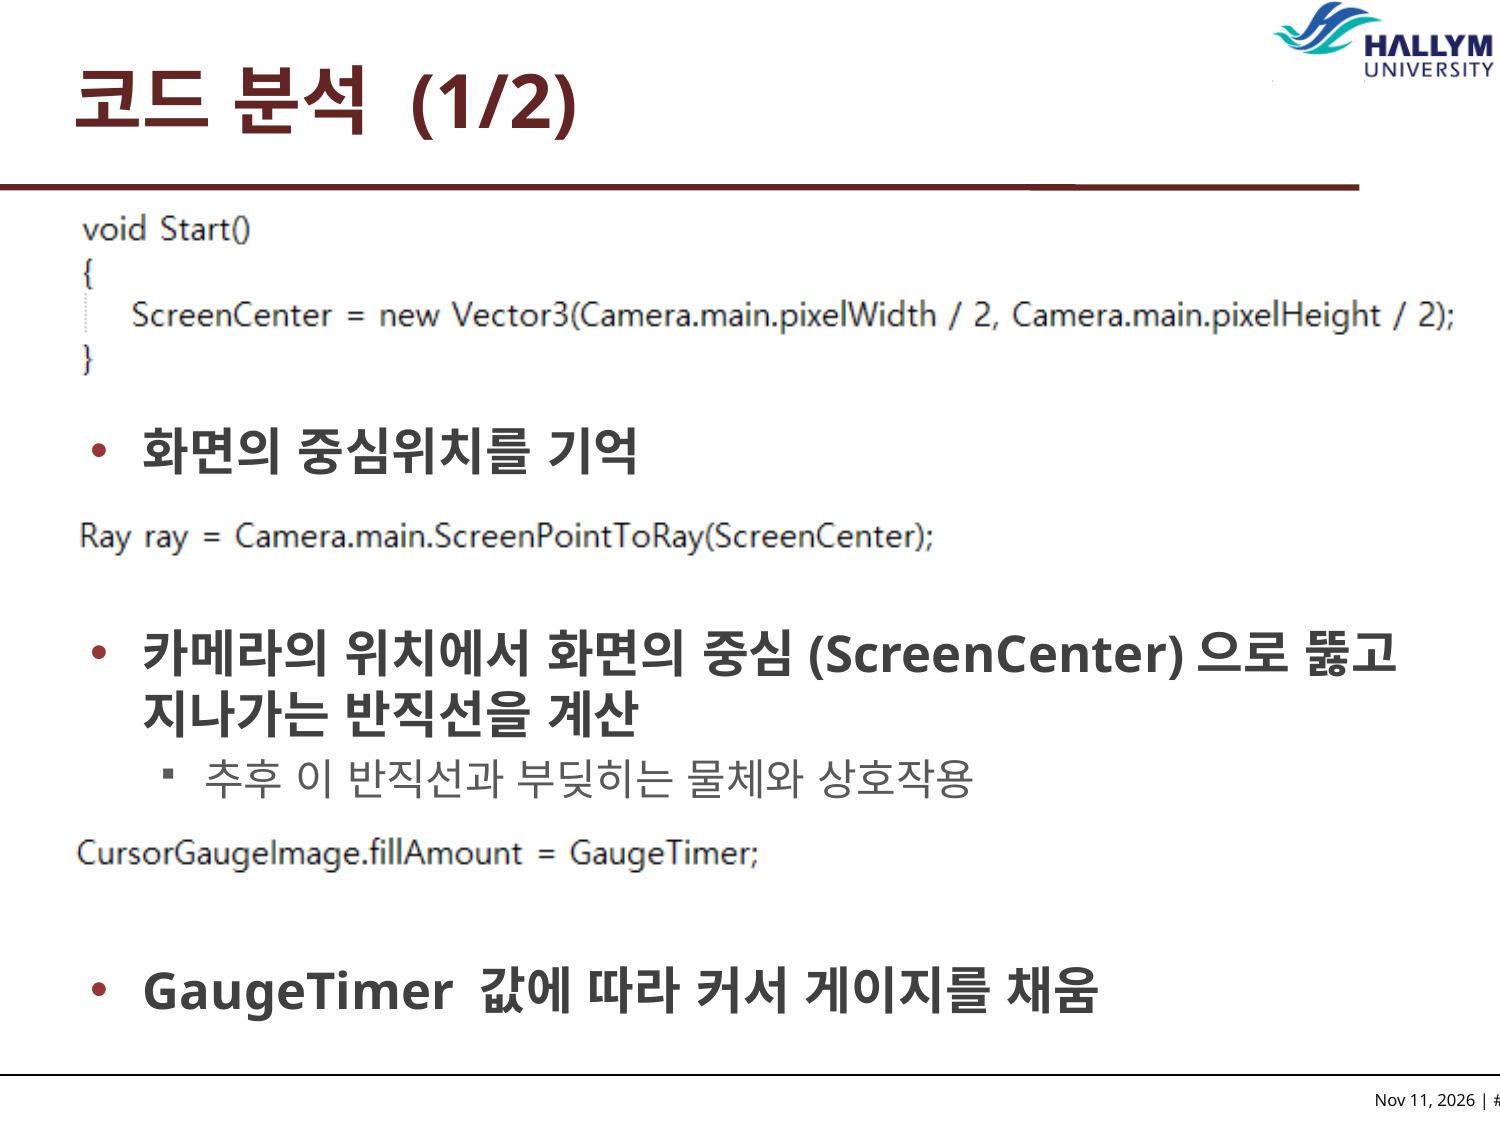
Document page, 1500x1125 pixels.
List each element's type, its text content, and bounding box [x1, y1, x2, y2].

picture [1269, 0, 1500, 82]
list 화면의 중심위치를 기억 카메라의 위치에서 화면의 중심(ScreenCenter)으로 뚫고 지나가는 반직선을 계산 추후 이 반직선과 부딪히는 물체와 상호작용 GaugeTimer 값에 따라 커서 게이지를 채움 [75, 392, 1425, 1032]
picture [74, 514, 940, 561]
picture [74, 208, 1459, 386]
title 코드 분석 (1/2) [44, 33, 1395, 164]
picture [74, 833, 764, 875]
